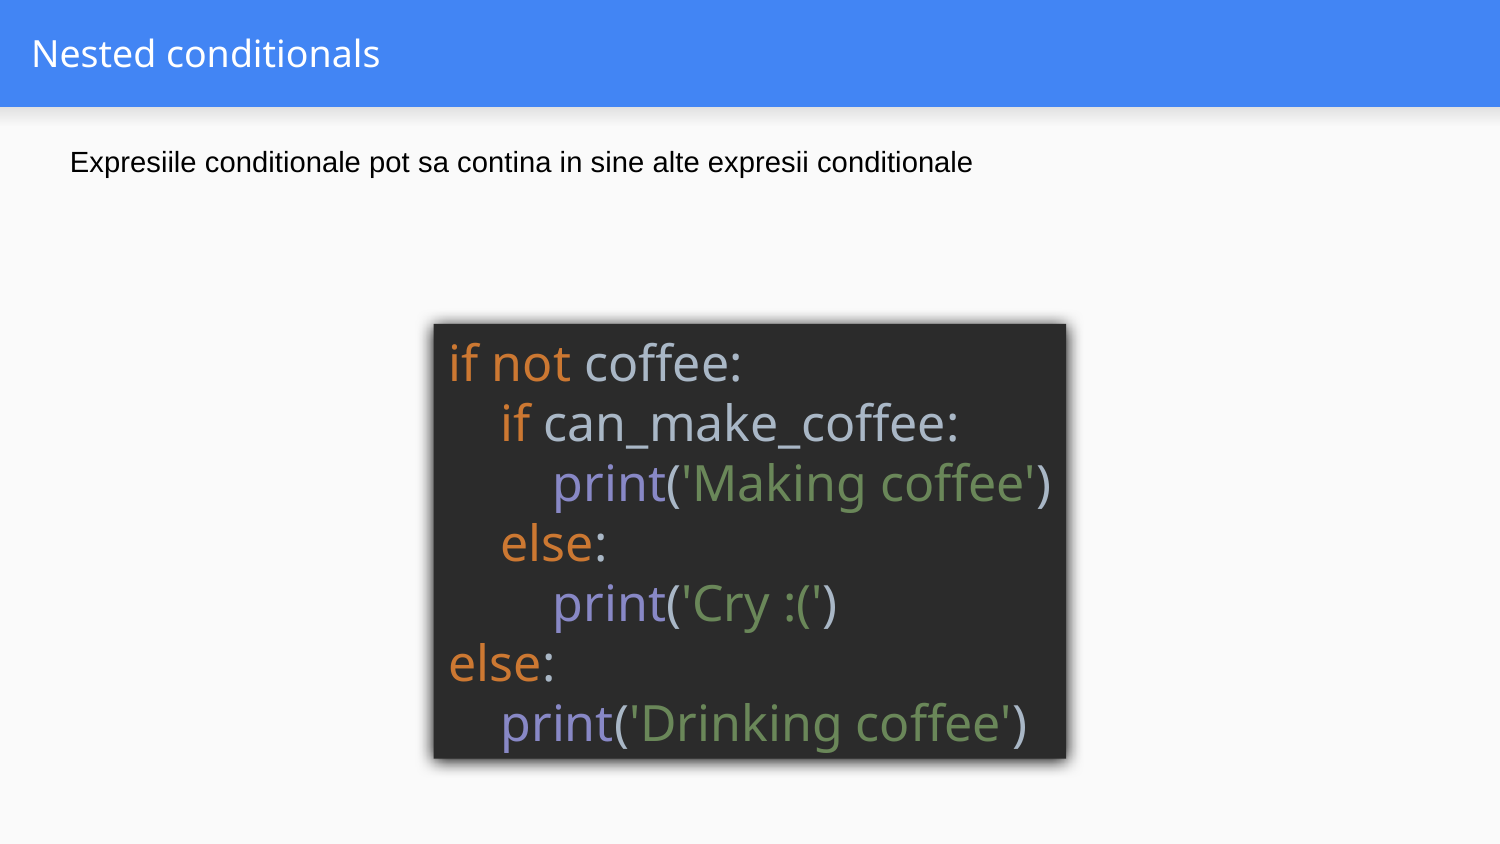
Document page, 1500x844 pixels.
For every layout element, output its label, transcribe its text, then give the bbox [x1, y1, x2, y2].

text_box Expresiile conditionale pot sa contina in sine alte expresii conditionale [55, 135, 1330, 186]
text_box if not coffee: if can_make_coffee: print('Making coffee') else: print('Cry :(') else: print('Drinking coffee') [433, 323, 1067, 759]
title Nested conditionals [16, 2, 1464, 102]
